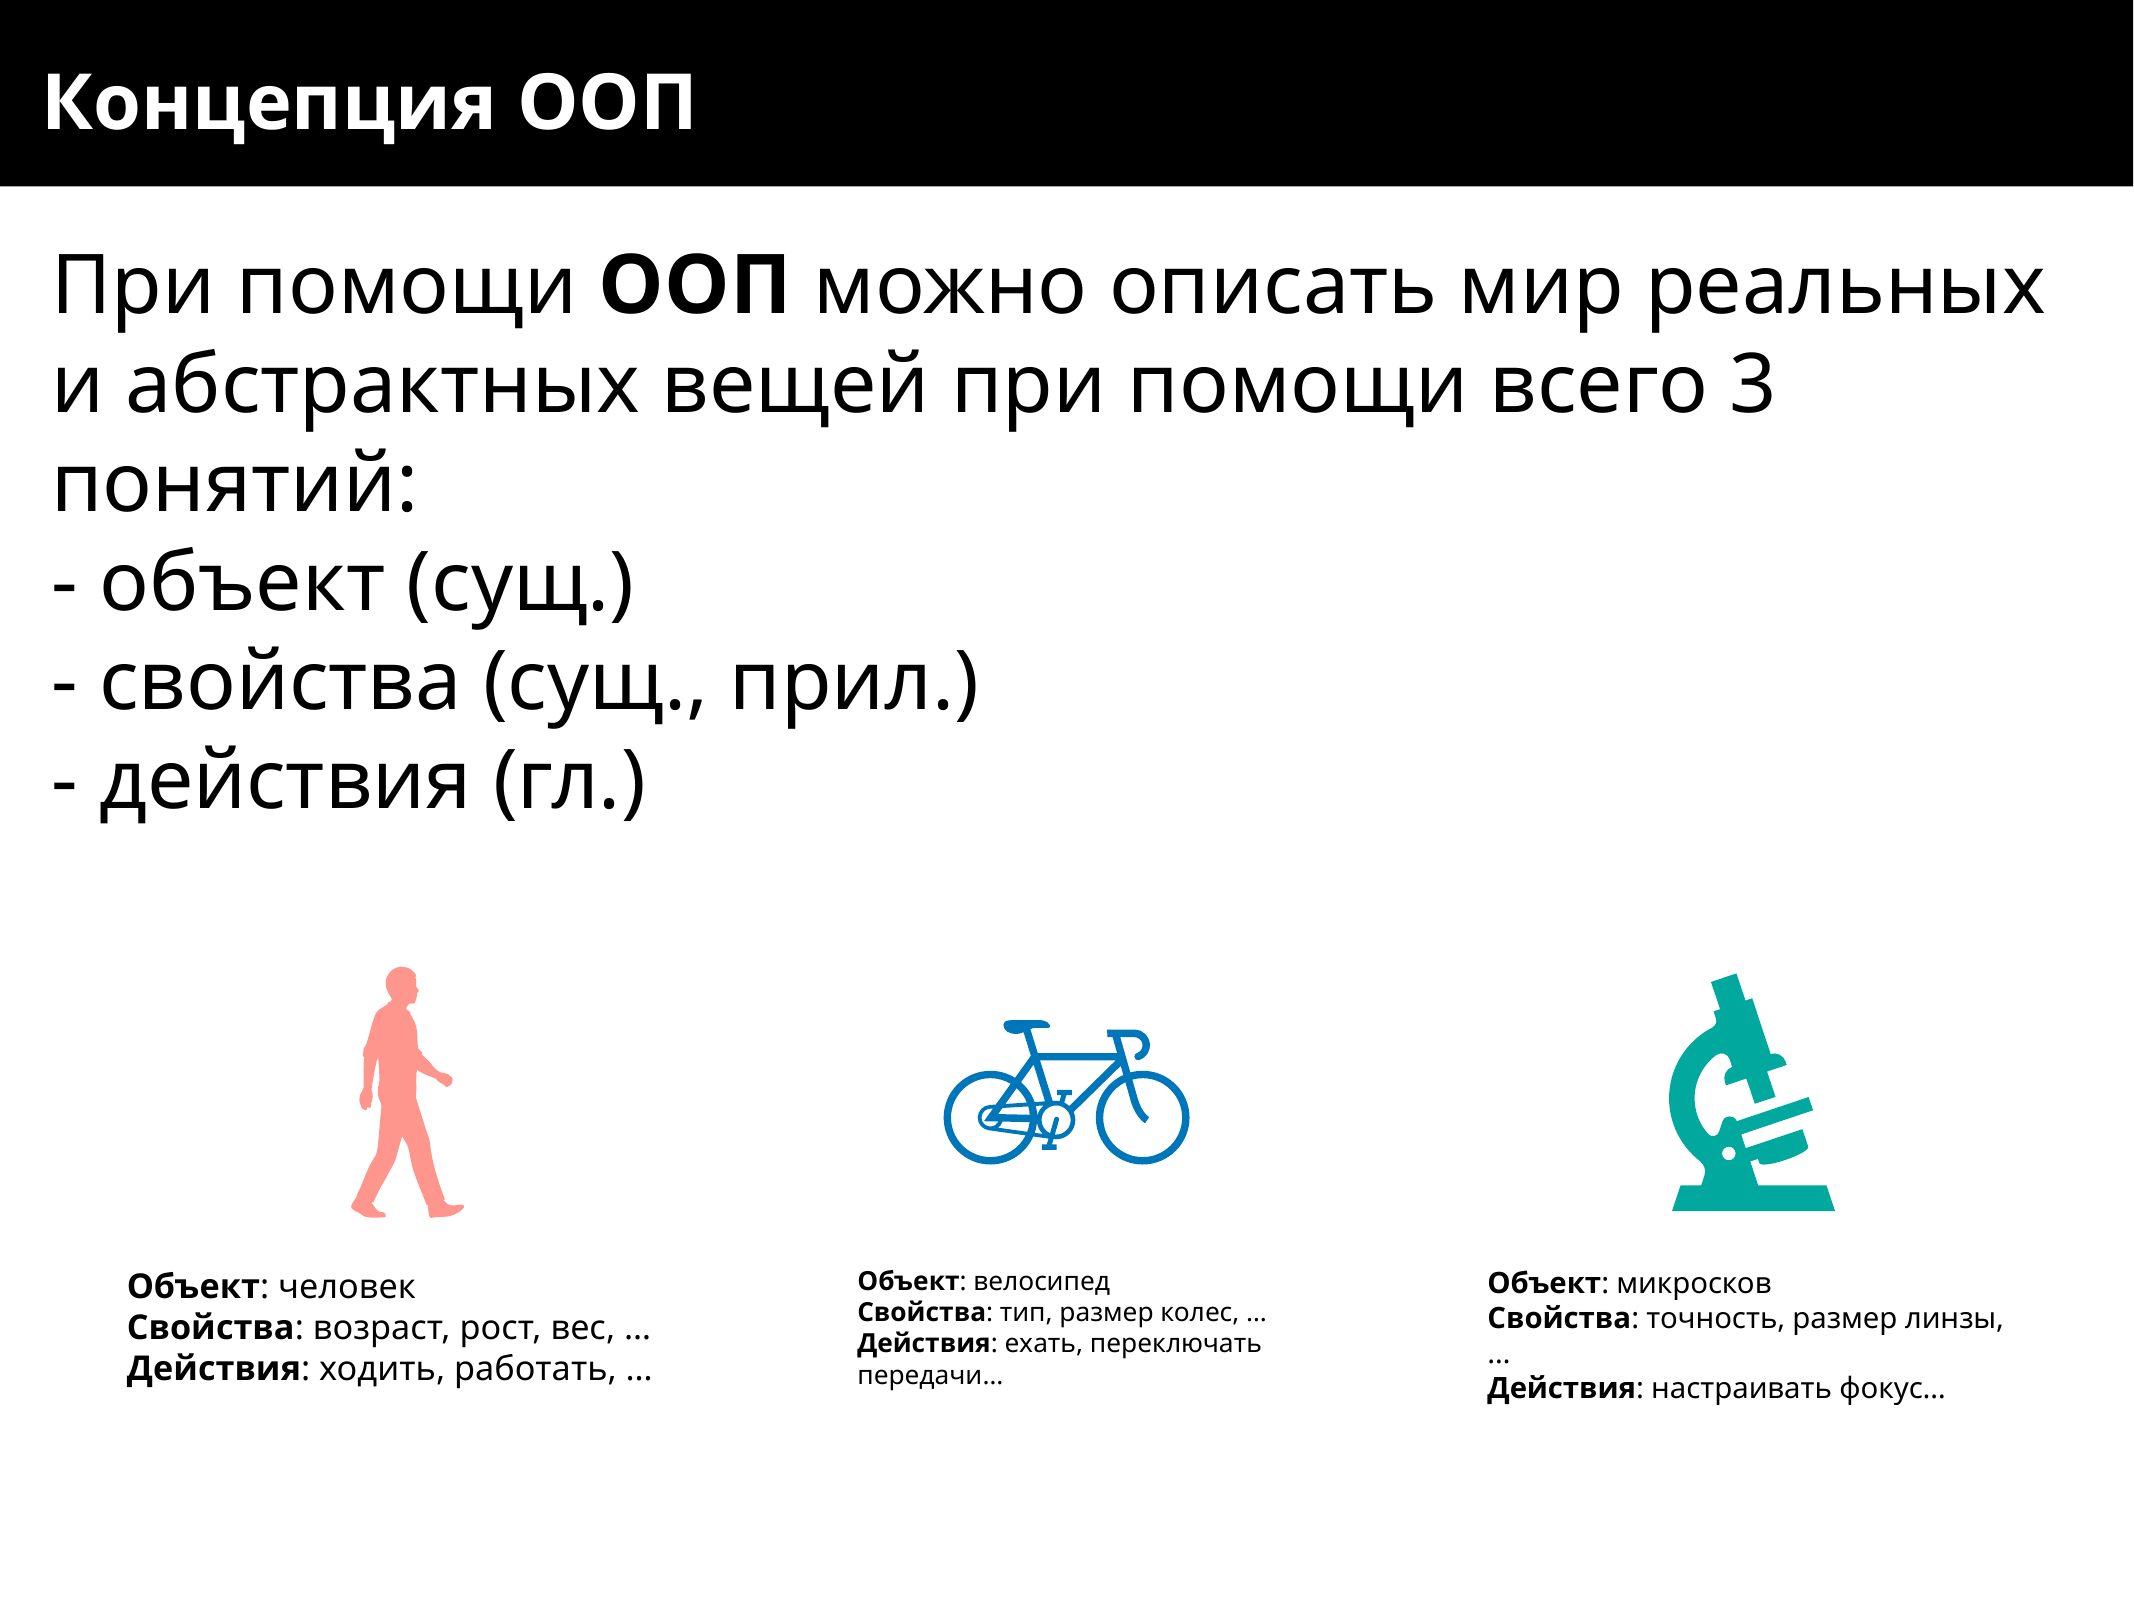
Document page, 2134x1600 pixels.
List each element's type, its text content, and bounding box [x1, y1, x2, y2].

text_box Объект: велосипед Свойства: тип, размер колес, … Действия: ехать, переключать передачи… [849, 1255, 1285, 1426]
text_box [943, 1020, 1190, 1165]
text_box [0, 0, 2134, 187]
text_box При помощи ООП можно описать мир реальных и абстрактных вещей при помощи всего 3 понятий: - объект (сущ.) - свойства (сущ., прил.) - действия (гл.) [42, 223, 2091, 834]
text_box [351, 966, 465, 1218]
text_box Объект: микросков Свойства: точность, размер линзы, … Действия: настраивать фокус… [1479, 1255, 2026, 1426]
text_box [1669, 973, 1836, 1212]
text_box Объект: человек Свойства: возраст, рост, вес, … Действия: ходить, работать, … [118, 1255, 665, 1426]
title Концепция ООП [32, 30, 2101, 154]
